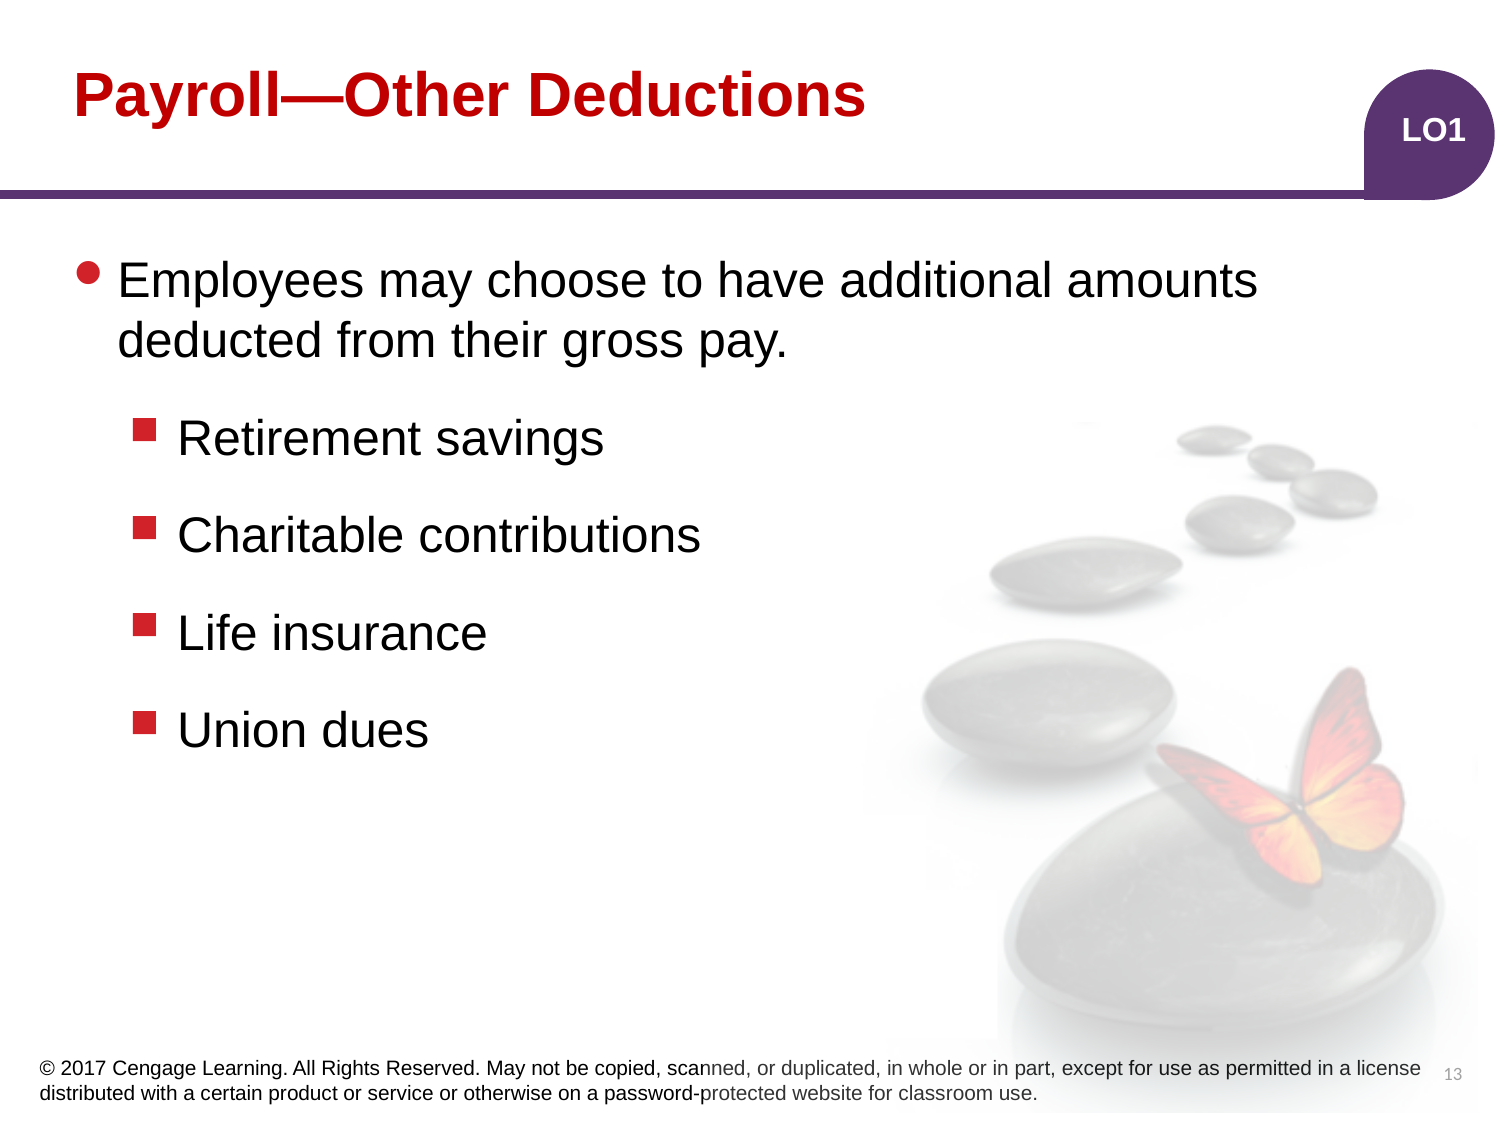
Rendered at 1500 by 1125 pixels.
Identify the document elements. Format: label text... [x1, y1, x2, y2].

picture [836, 1064, 847, 1075]
picture [769, 1064, 775, 1075]
picture [965, 1089, 975, 1100]
picture [853, 1064, 863, 1075]
picture [868, 1085, 874, 1100]
list Employees may choose to have additional amounts deducted from their gross pay. Retirement savings Charitable contributions Life insurance Union dues [58, 240, 1439, 1014]
picture [805, 1064, 815, 1079]
picture [908, 1064, 923, 1075]
picture [730, 1087, 736, 1100]
picture [734, 1060, 743, 1075]
picture [1062, 1064, 1072, 1075]
picture [980, 1064, 986, 1075]
picture [793, 1064, 802, 1075]
picture [1095, 1064, 1105, 1075]
picture [1106, 1064, 1116, 1079]
picture [736, 1089, 746, 1100]
picture [1038, 1062, 1050, 1075]
picture [712, 1089, 718, 1100]
picture [748, 1089, 757, 1100]
picture [969, 1064, 979, 1075]
picture [875, 1089, 885, 1100]
picture [864, 1060, 873, 1075]
picture [892, 1064, 901, 1075]
picture [819, 1085, 829, 1100]
picture [782, 1060, 791, 1075]
picture [936, 1089, 945, 1100]
picture [846, 1062, 852, 1075]
picture [976, 1089, 991, 1100]
picture [723, 1064, 733, 1075]
picture [1026, 1064, 1037, 1075]
picture [712, 1064, 721, 1075]
picture [704, 1089, 711, 1100]
picture [914, 1089, 934, 1100]
picture [953, 1089, 963, 1100]
picture [952, 1064, 962, 1075]
picture [808, 1089, 818, 1100]
picture [1135, 1064, 1139, 1075]
picture [758, 1064, 768, 1075]
slide_number 13 [1139, 1042, 1478, 1103]
picture [852, 1089, 862, 1100]
picture [946, 1089, 952, 1100]
picture [831, 1089, 840, 1100]
picture [998, 1064, 1007, 1075]
picture [704, 1064, 709, 1075]
picture [936, 1064, 946, 1075]
picture [1015, 1064, 1025, 1079]
picture [1021, 1089, 1031, 1100]
picture [1074, 1064, 1083, 1075]
picture [825, 1064, 834, 1075]
picture [792, 1089, 807, 1100]
picture [999, 1089, 1008, 1100]
picture [845, 1087, 851, 1100]
picture [757, 1087, 763, 1100]
picture [1084, 1064, 1093, 1075]
picture [776, 1085, 785, 1100]
picture [886, 1089, 892, 1100]
title Payroll—Other Deductions [58, 40, 1365, 152]
picture [1011, 1089, 1020, 1100]
picture [764, 1089, 774, 1100]
picture [1117, 1062, 1123, 1075]
picture [1128, 1060, 1134, 1075]
picture [719, 1089, 729, 1100]
picture [899, 1089, 908, 1100]
text_box LO1 [1386, 100, 1482, 156]
picture [924, 1060, 933, 1075]
